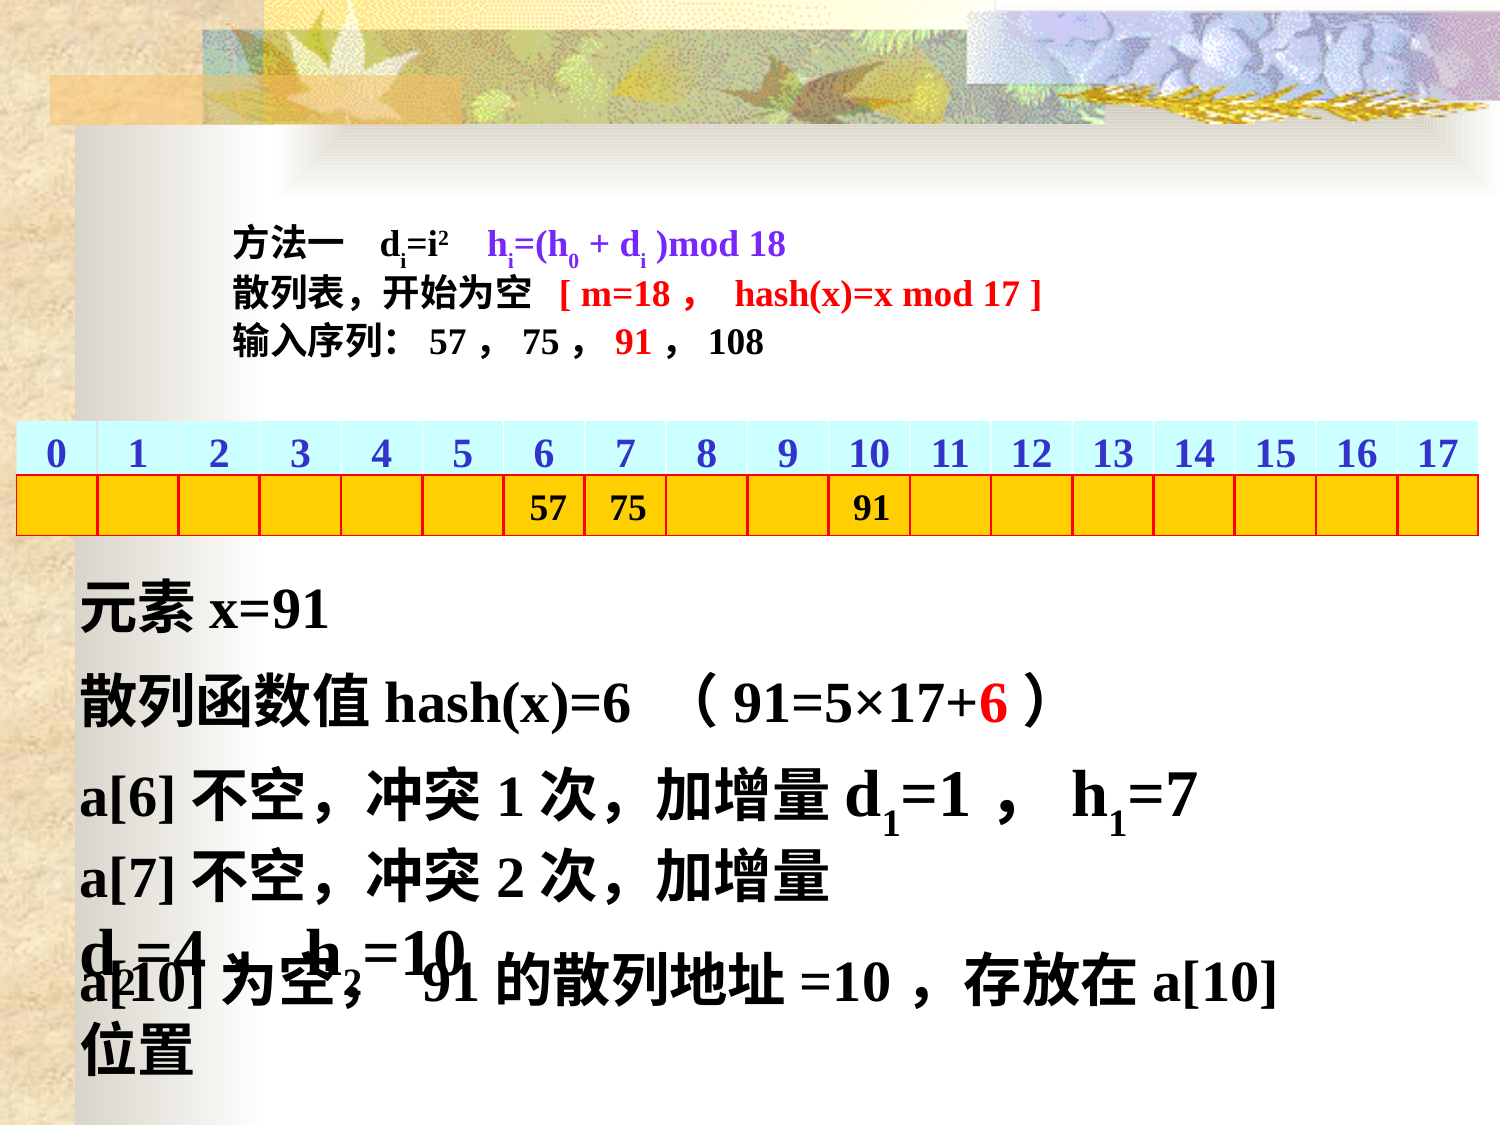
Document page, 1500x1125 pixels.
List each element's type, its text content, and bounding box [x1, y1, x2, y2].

picture [0, 0, 1500, 1125]
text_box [16, 420, 1479, 536]
text_box a[10]为空， 91的散列地址=10，存放在a[10]位置 [64, 935, 1363, 1091]
text_box a[6]不空，冲突1次，加增量d1=1，h1=7 [64, 742, 1221, 831]
text_box 方法一 di=i2 hi=(h0 + di )mod 18 散列表，开始为空 [ m=18， hash(x)=x mod 17 ] 输入序列：57，75，91，108 [217, 211, 1389, 416]
text_box 元素x=91 [64, 562, 723, 648]
text_box a[7]不空，冲突2次，加增量d2=4，h2=10 [64, 831, 1221, 1011]
text_box 散列函数值hash(x)=6 （91=5×17+6） [64, 656, 1175, 742]
